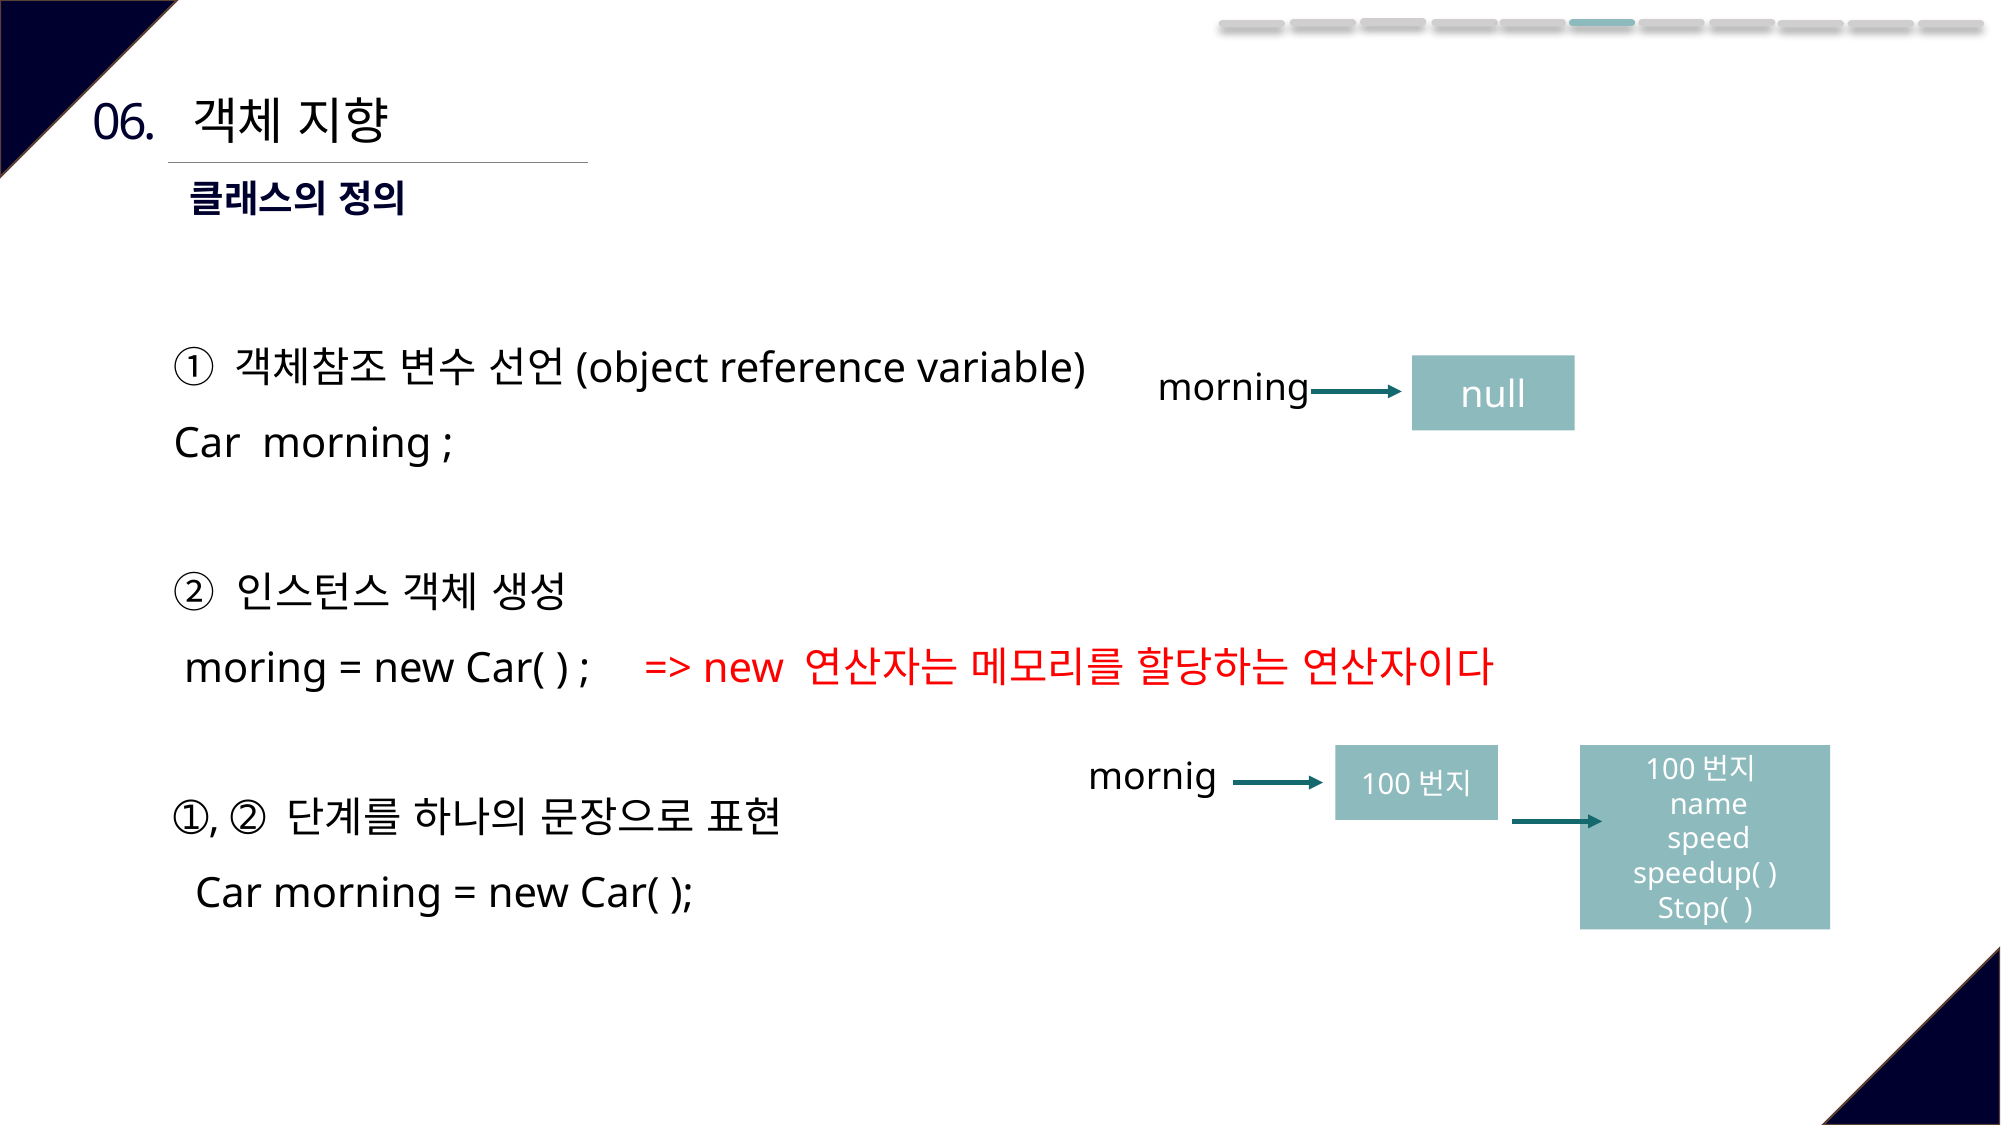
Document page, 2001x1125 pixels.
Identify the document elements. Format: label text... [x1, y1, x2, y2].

text_box 객체 지향 [177, 81, 405, 157]
text_box [0, 0, 2000, 75]
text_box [1072, 745, 1831, 930]
text_box 클래스의 정의 [175, 167, 423, 228]
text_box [1137, 355, 1575, 431]
text_box ➀ 객체참조 변수 선언(object reference variable) Car morning ; ➁ 인스턴스 객체 생성 moring = new Car( ) ; => new 연산자는 메모리를 할당하는 연산자이다 ➀, ➁ 단계를 하나의 문장으로 표현 Car morning = new Car( ); [158, 308, 1510, 924]
text_box 06. [78, 81, 172, 157]
